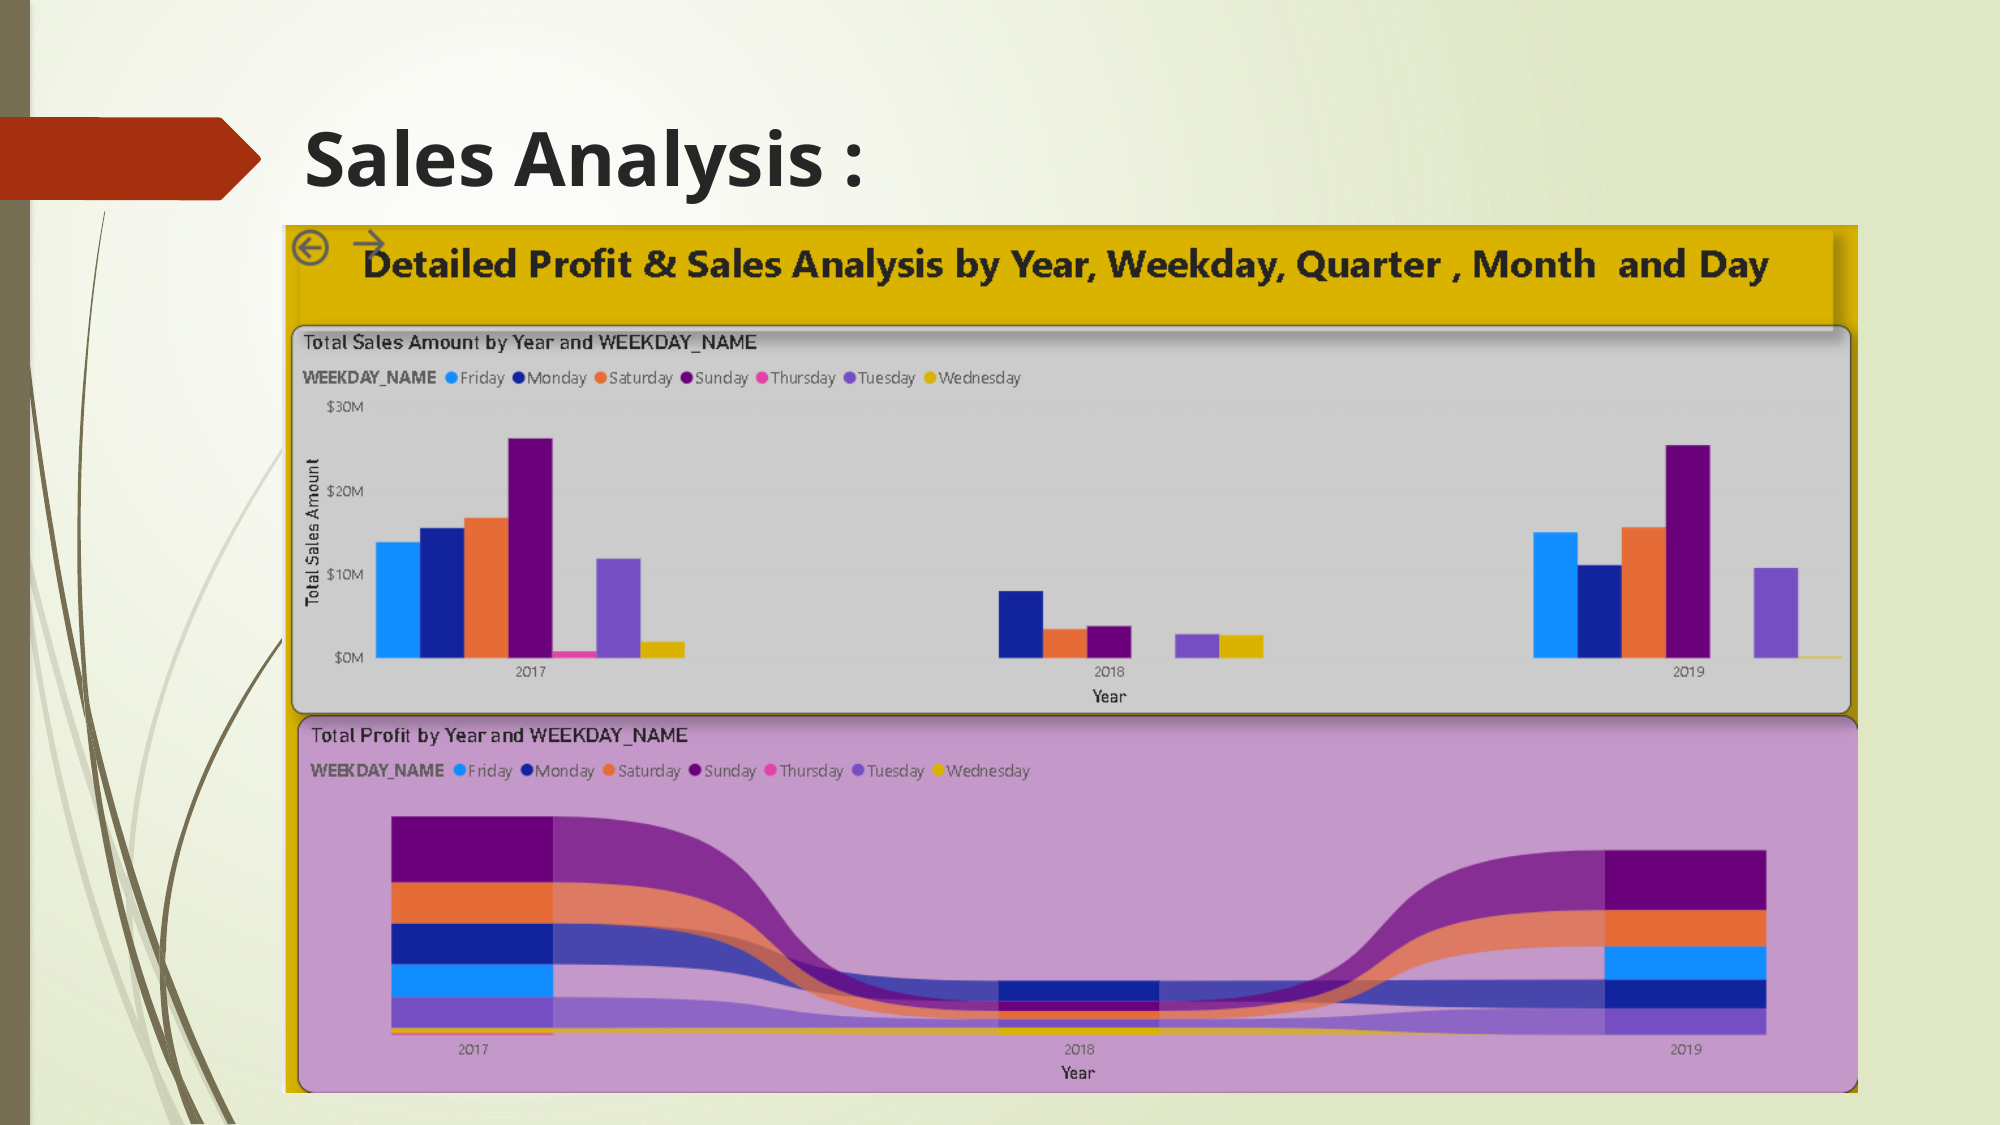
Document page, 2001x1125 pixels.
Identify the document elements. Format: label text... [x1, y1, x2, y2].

title Sales Analysis : [289, 104, 1752, 225]
picture [281, 225, 1858, 1093]
